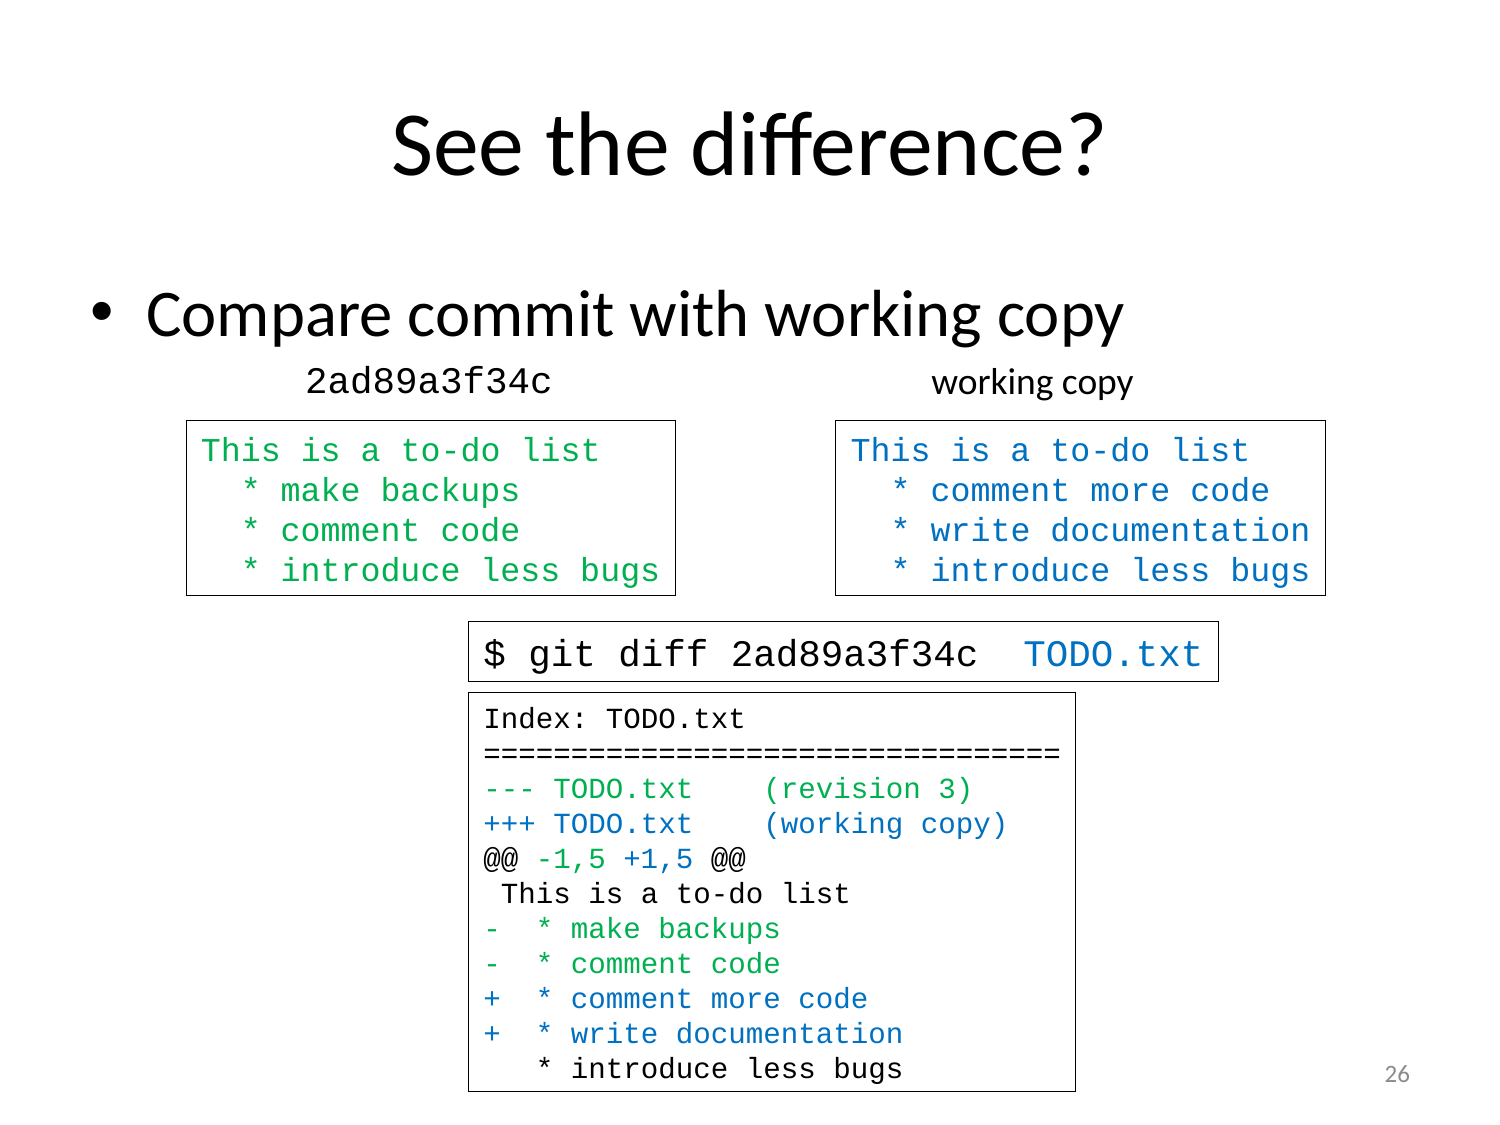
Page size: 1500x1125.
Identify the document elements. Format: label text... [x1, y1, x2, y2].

text_box This is a to-do list * comment more code * write documentation * introduce less bugs [835, 420, 1326, 596]
text_box Index: TODO.txt ================================= --- TODO.txt (revision 3) +++ TODO.txt (working copy) @@ -1,5 +1,5 @@ This is a to-do list - * make backups - * comment code + * comment more code + * write documentation * introduce less bugs [468, 692, 1076, 1092]
slide_number 26 [1074, 1042, 1425, 1103]
text_box working copy [916, 349, 1149, 410]
text_box $ git diff 2ad89a3f34c TODO.txt [468, 621, 1219, 682]
list Compare commit with working copy [75, 262, 1425, 1005]
title See the difference? [75, 45, 1425, 233]
text_box 2ad89a3f34c [290, 348, 568, 409]
text_box This is a to-do list * make backups * comment code * introduce less bugs [186, 420, 676, 596]
